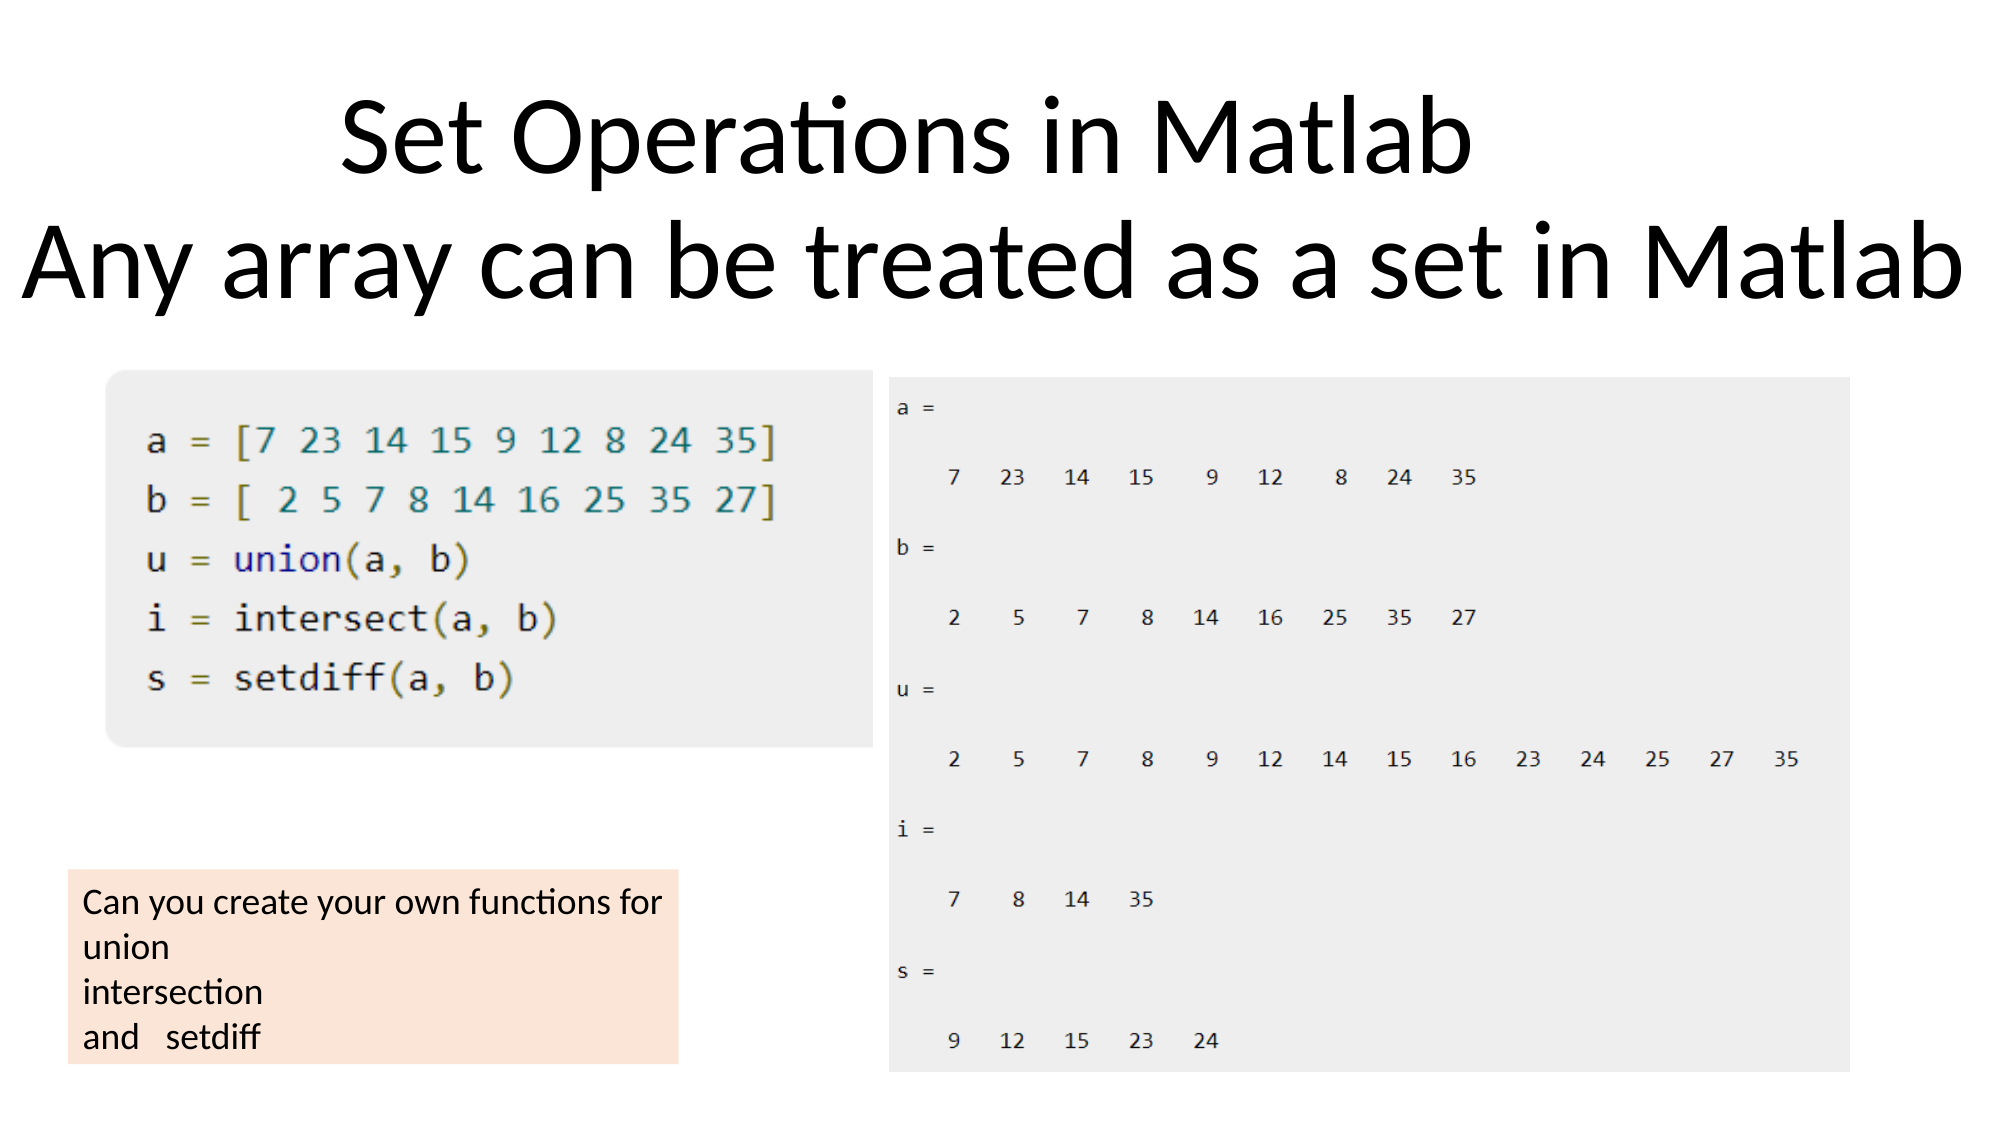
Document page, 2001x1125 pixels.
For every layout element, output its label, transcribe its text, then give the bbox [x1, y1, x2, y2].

text_box Any array can be treated as a set in Matlab [6, 179, 1983, 329]
picture [889, 377, 1850, 1072]
text_box Set Operations in Matlab [325, 53, 1491, 179]
text_box Can you create your own functions for union intersection and setdiff [67, 869, 679, 1065]
picture [87, 360, 873, 765]
